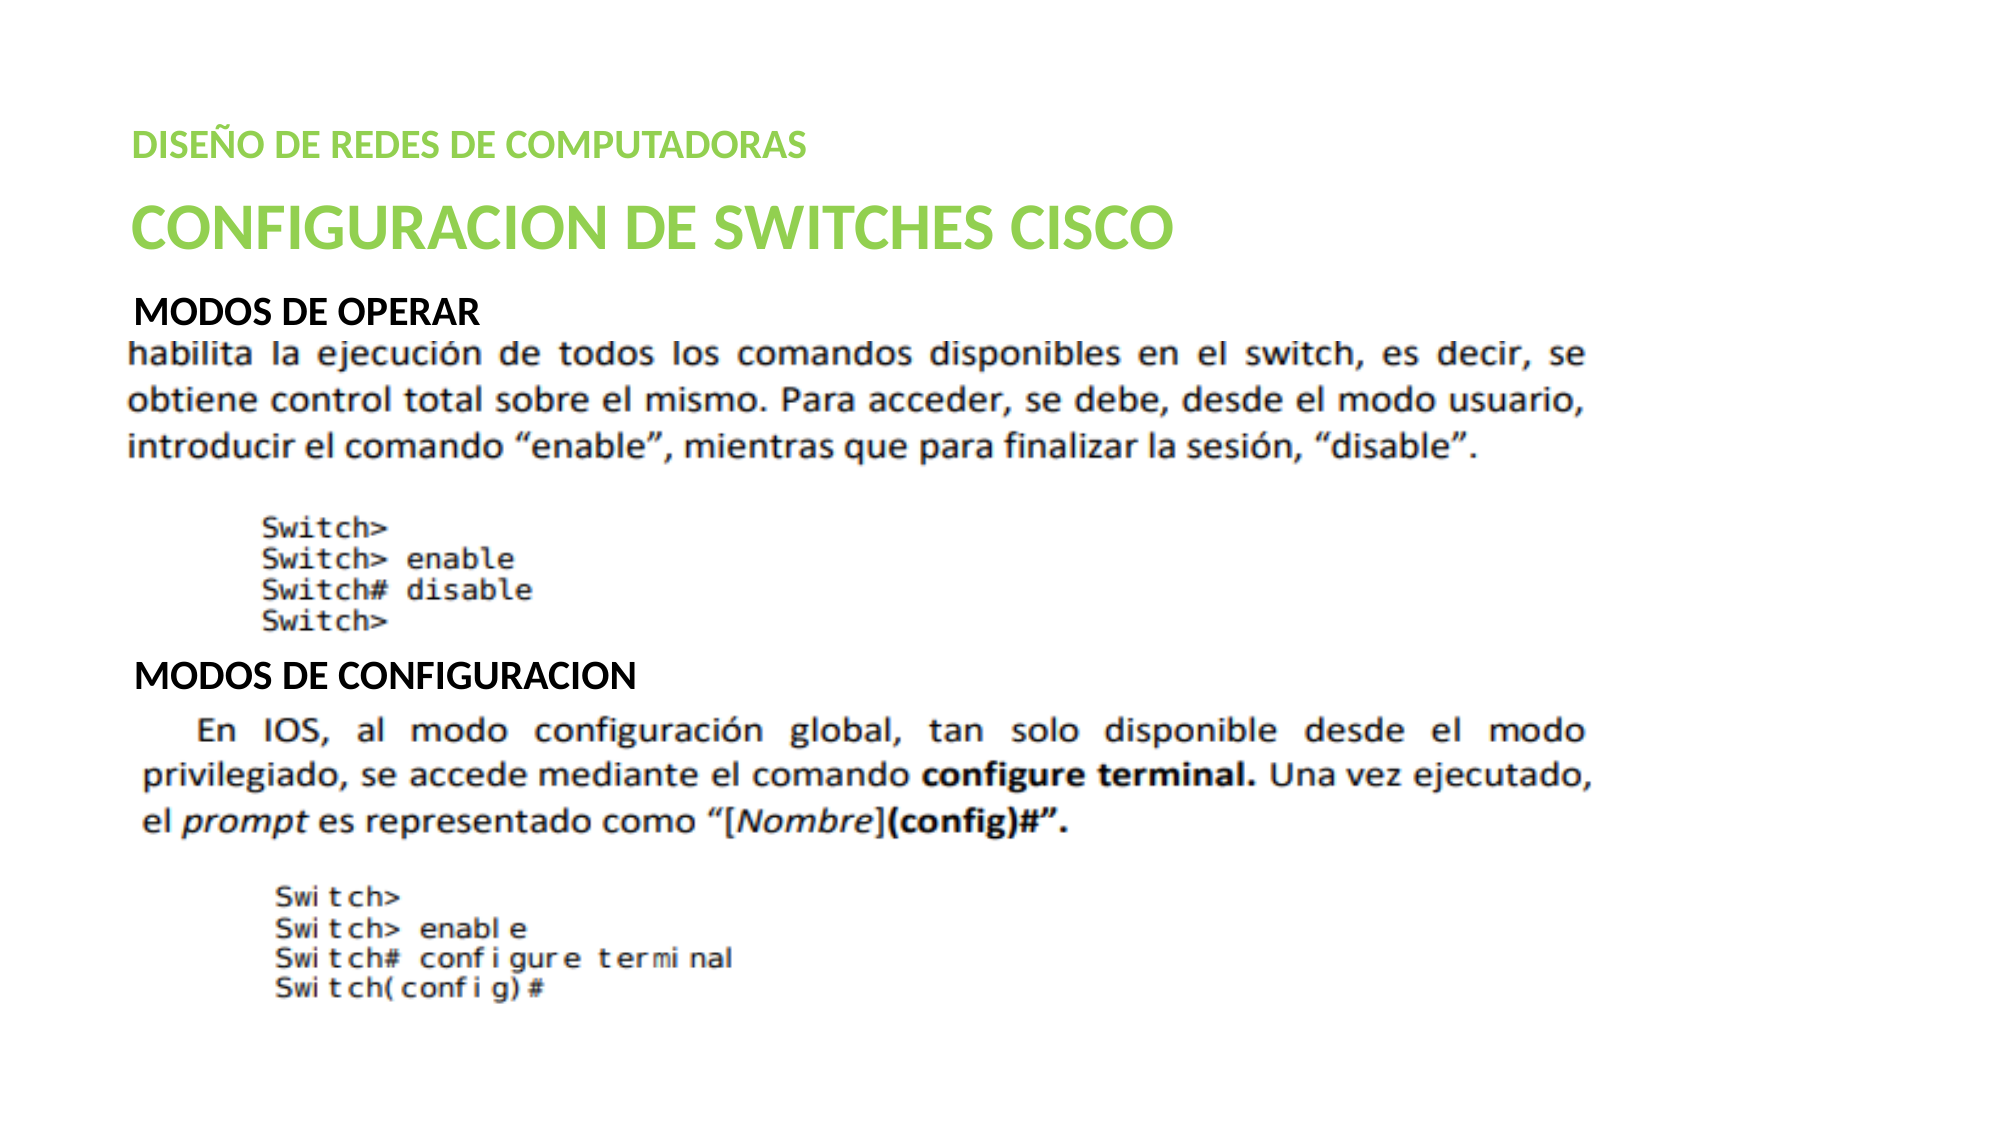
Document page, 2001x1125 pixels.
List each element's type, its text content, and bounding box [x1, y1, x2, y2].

text_box MODOS DE CONFIGURACION [118, 671, 653, 706]
picture [124, 706, 1613, 1023]
text_box DISEÑO DE REDES DE COMPUTADORAS [116, 109, 1146, 175]
picture [91, 341, 1630, 671]
text_box CONFIGURACION DE SWITCHES CISCO [116, 175, 1334, 270]
text_box MODOS DE OPERAR [118, 276, 496, 341]
